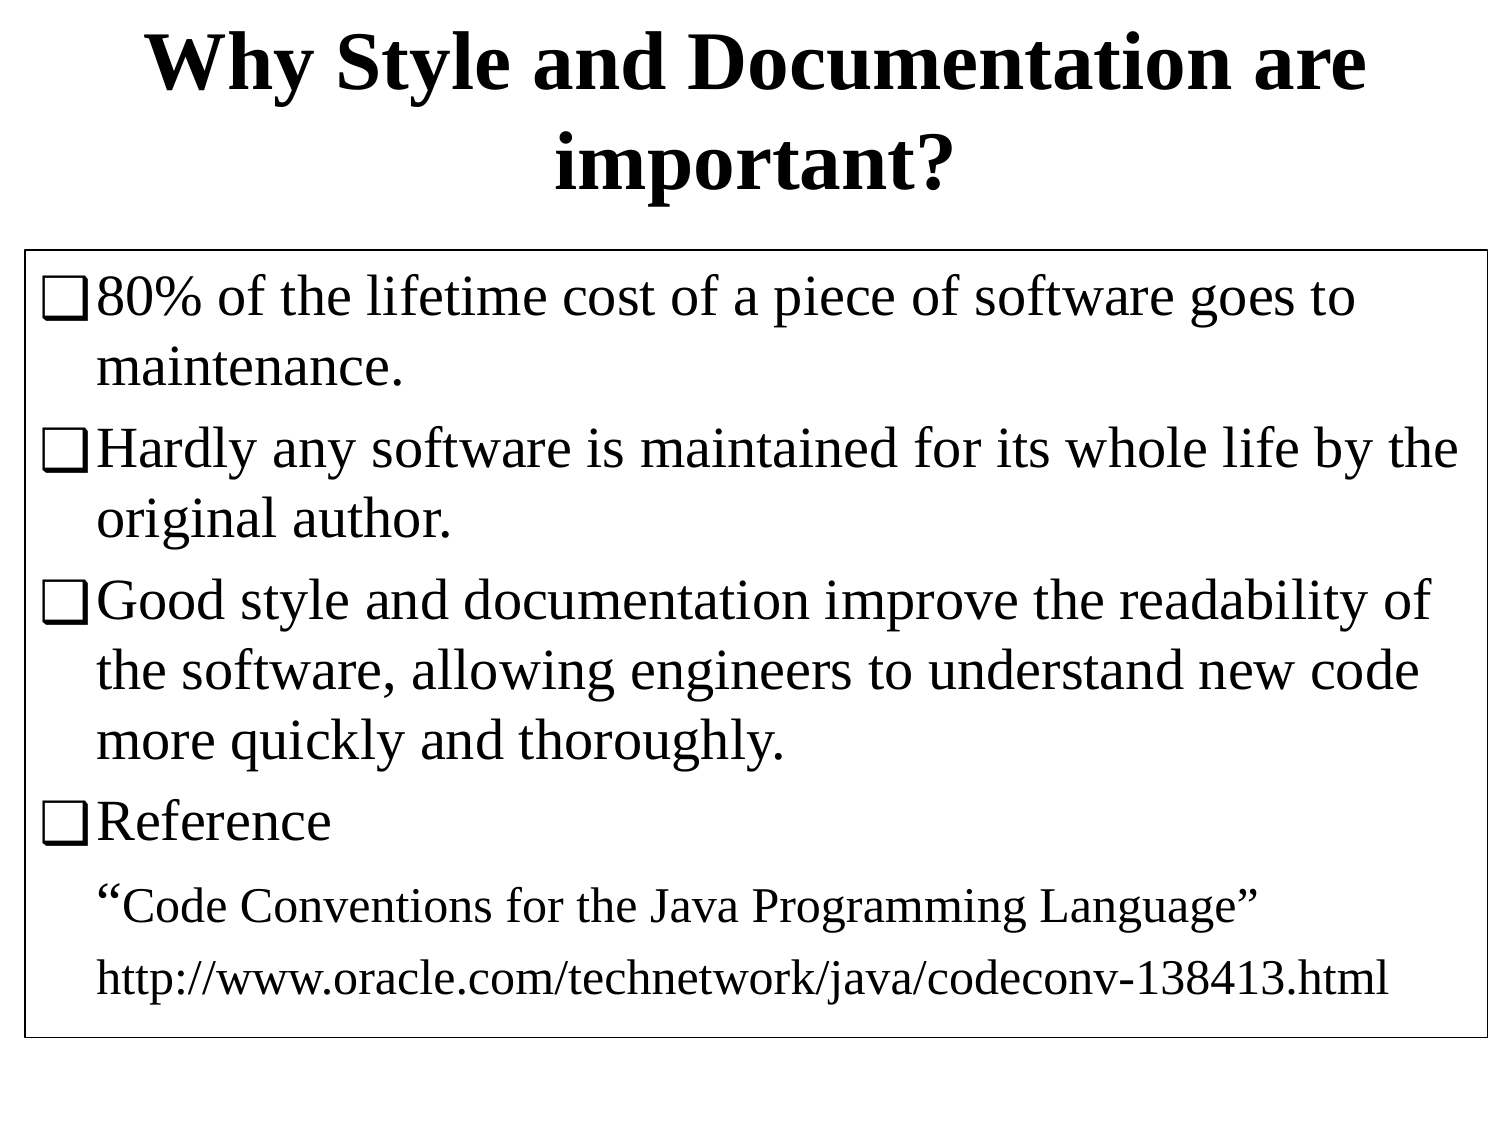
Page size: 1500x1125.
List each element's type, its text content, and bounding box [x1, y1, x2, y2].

title Why Style and Documentation are important? [87, 0, 1425, 213]
list 80% of the lifetime cost of a piece of software goes to maintenance. Hardly any software is maintained for its whole life by the original author. Good style and documentation improve the readability of the software, allowing engineers to understand new code more quickly and thoroughly. Reference “Code Conventions for the Java Programming Language” http://www.oracle.com/technetwork/java/codeconv-138413.html [24, 249, 1488, 1038]
